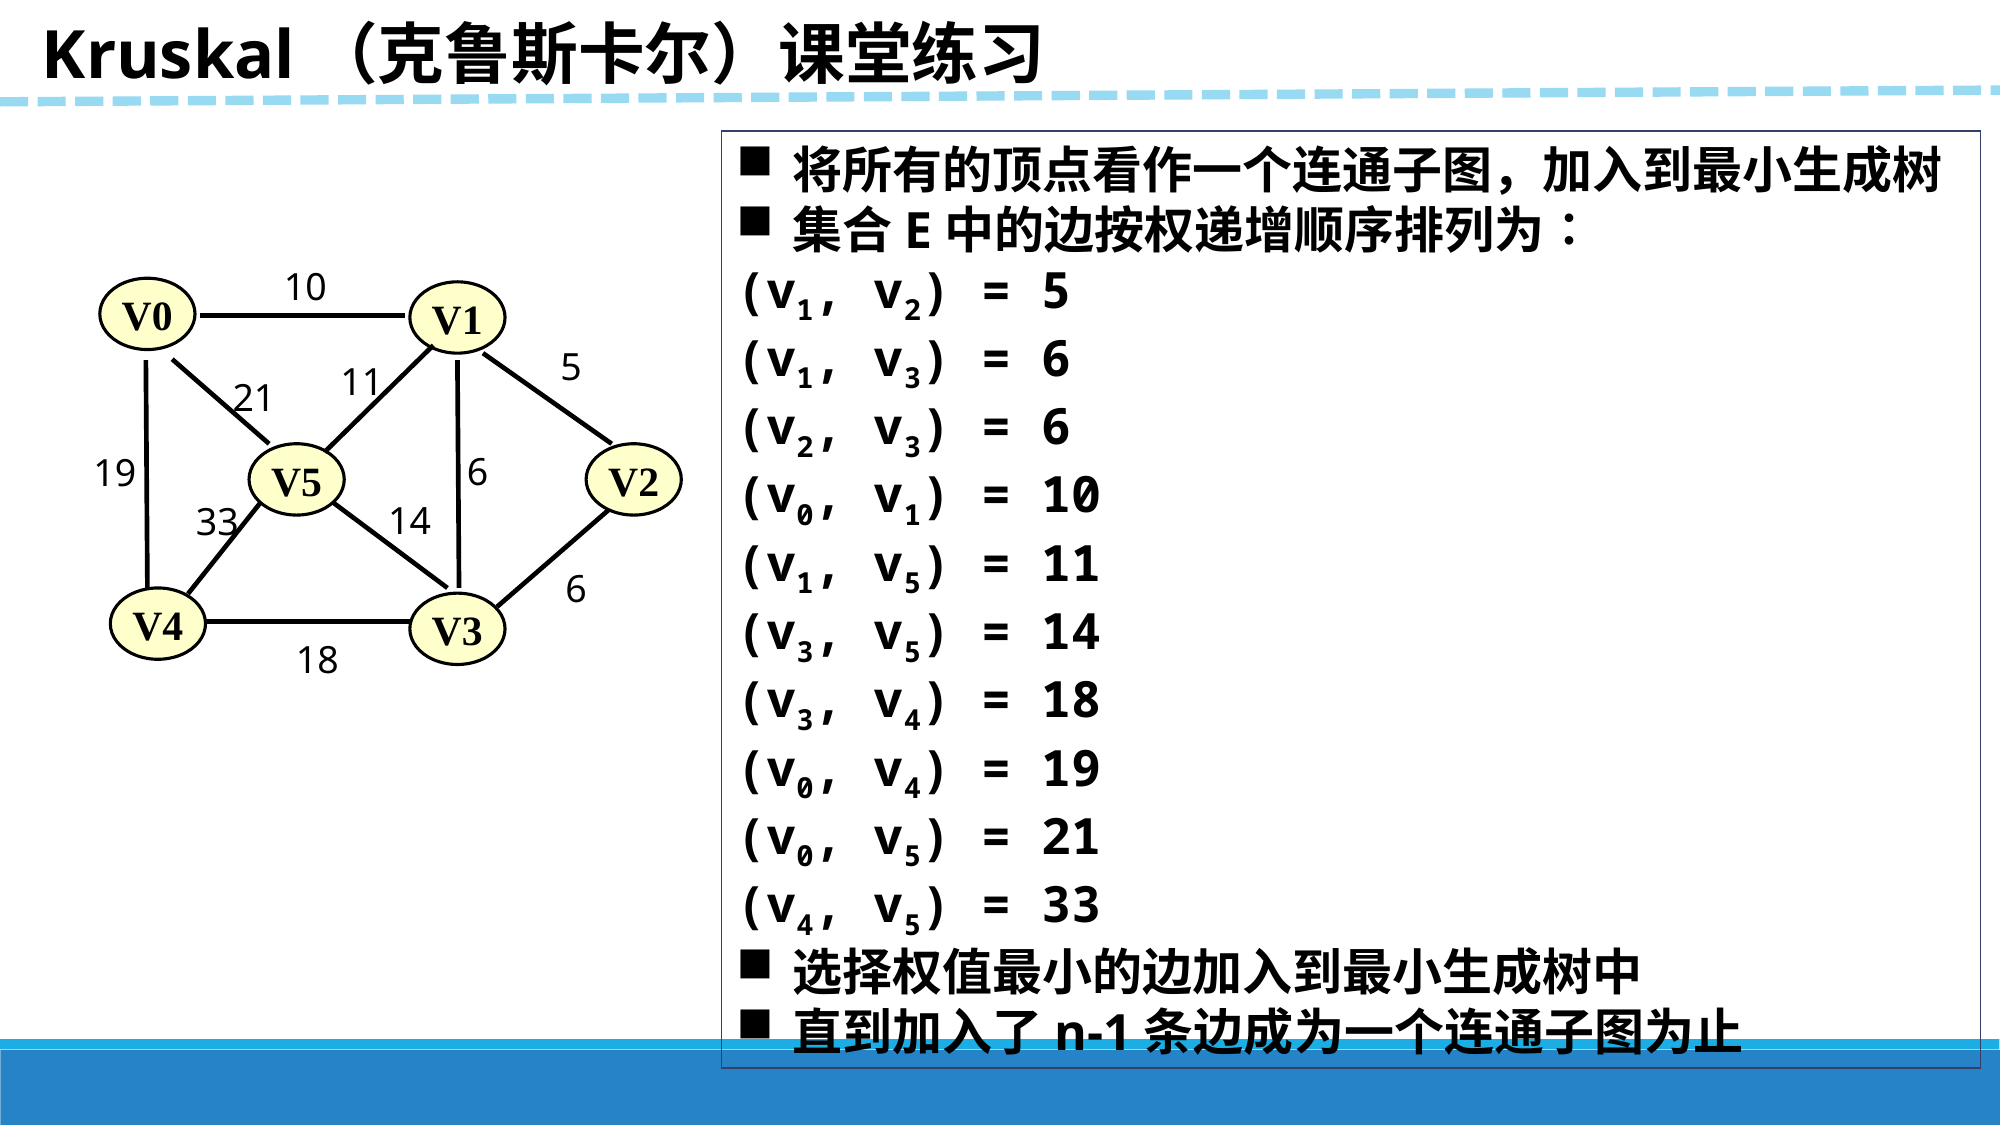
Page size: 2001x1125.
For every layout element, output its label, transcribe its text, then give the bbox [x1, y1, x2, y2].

text_box 将所有的顶点看作一个连通子图，加入到最小生成树 集合E中的边按权递增顺序排列为∶ (v1, v2) = 5 (v1, v3) = 6 (v2, v3) = 6 (v0, v1) = 10 (v1, v5) = 11 (v3, v5) = 14 (v3, v4) = 18 (v0, v4) = 19 (v0, v5) = 21 (v4, v5) = 33 选择权值最小的边加入到最小生成树中 直到加入了n-1条边成为一个连通子图为止 [721, 130, 1981, 1069]
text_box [78, 254, 682, 690]
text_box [0, 89, 2000, 103]
text_box Kruskal（克鲁斯卡尔）课堂练习 [27, 4, 1119, 85]
